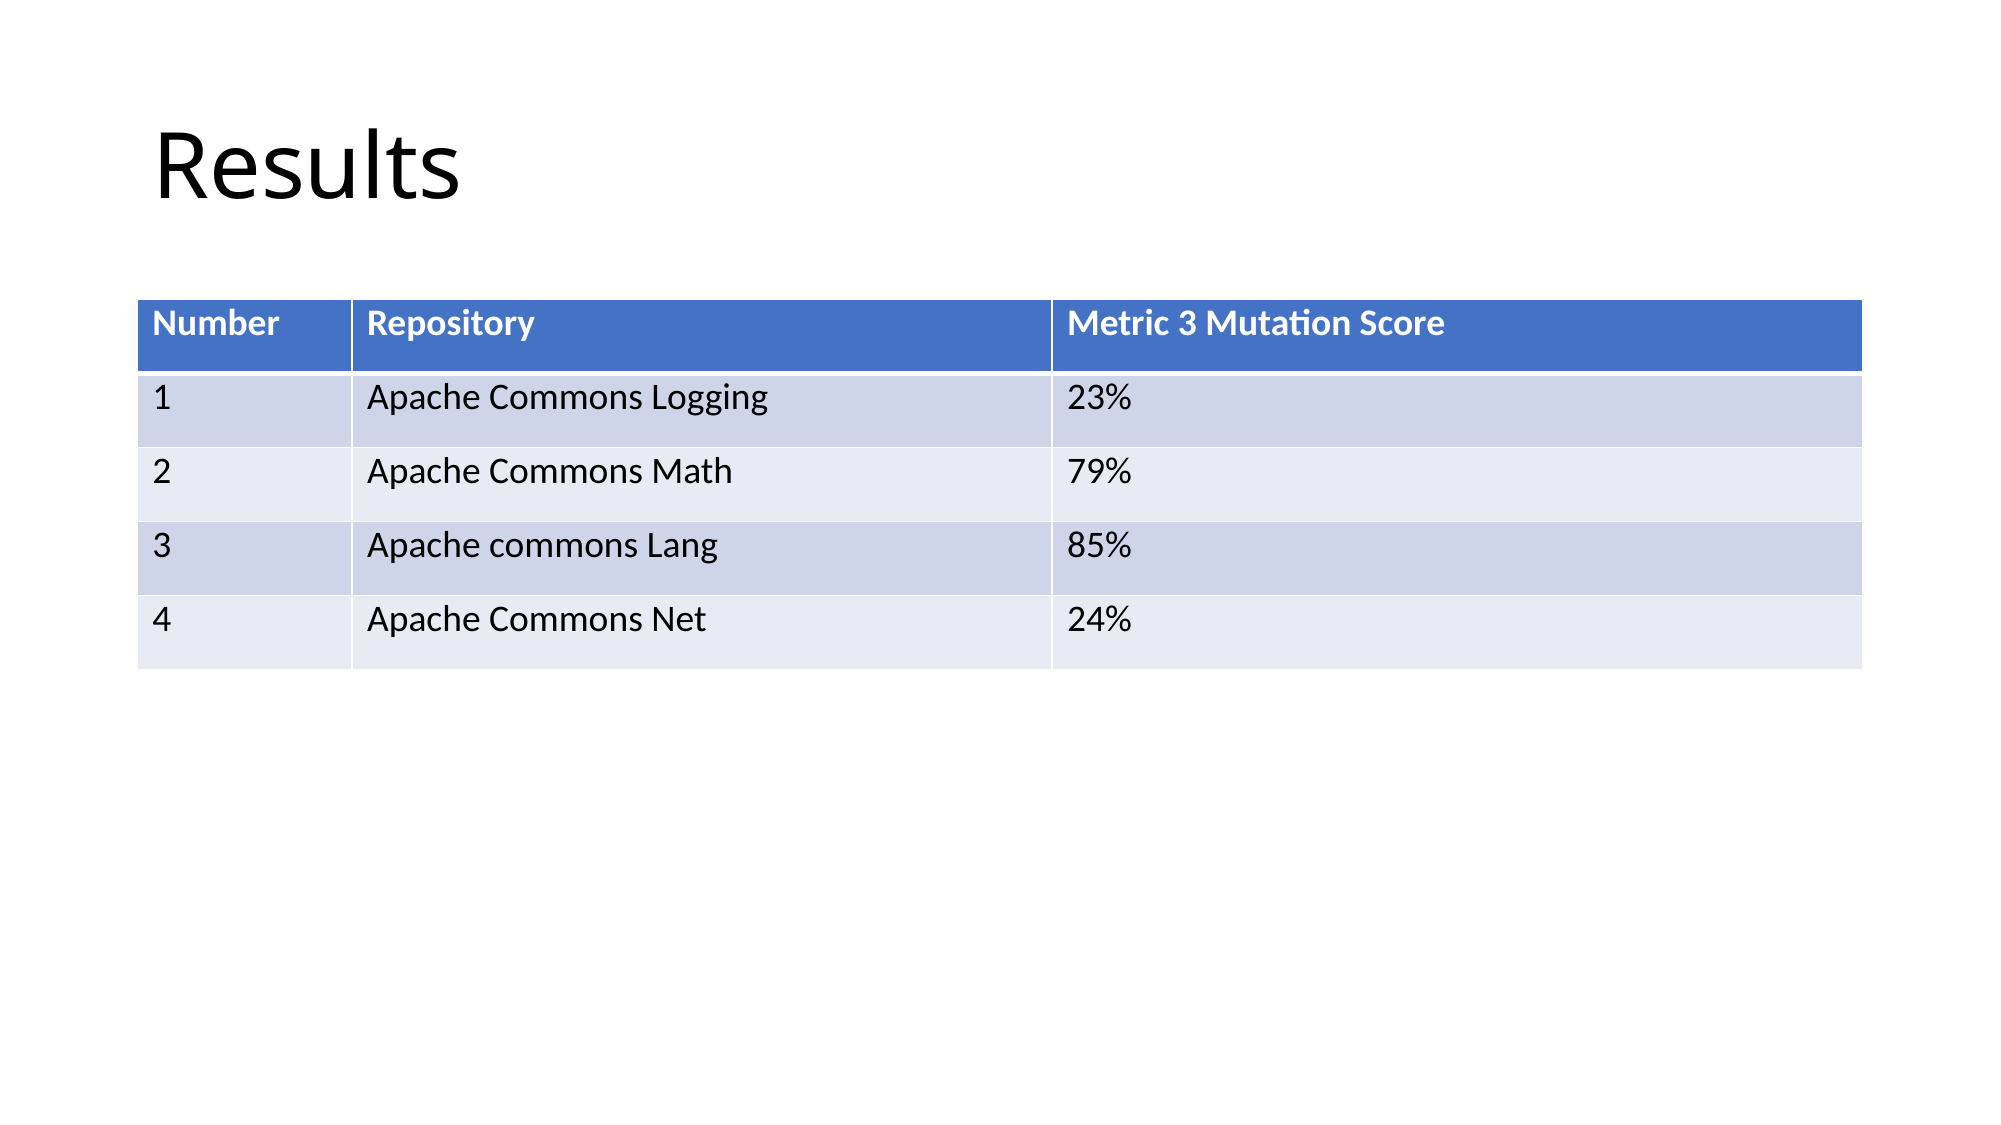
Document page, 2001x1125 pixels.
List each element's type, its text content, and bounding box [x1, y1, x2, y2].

table_cell 2 [138, 448, 351, 521]
table_cell Apache Commons Logging [353, 376, 1051, 447]
table_cell 24% [1053, 596, 1862, 669]
table_header Metric 3 Mutation Score [1053, 300, 1862, 371]
title Results [137, 59, 1863, 278]
table_cell Apache Commons Math [353, 448, 1051, 521]
table_cell 23% [1053, 376, 1862, 447]
table_cell Apache Commons Net [353, 596, 1051, 669]
table_header Number [138, 300, 351, 371]
table_cell 85% [1053, 522, 1862, 595]
table_cell 3 [138, 522, 351, 595]
table_cell 4 [138, 596, 351, 669]
table_cell Apache commons Lang [353, 522, 1051, 595]
table_header Repository [353, 300, 1051, 371]
table_cell 1 [138, 376, 351, 447]
table_cell 79% [1053, 448, 1862, 521]
